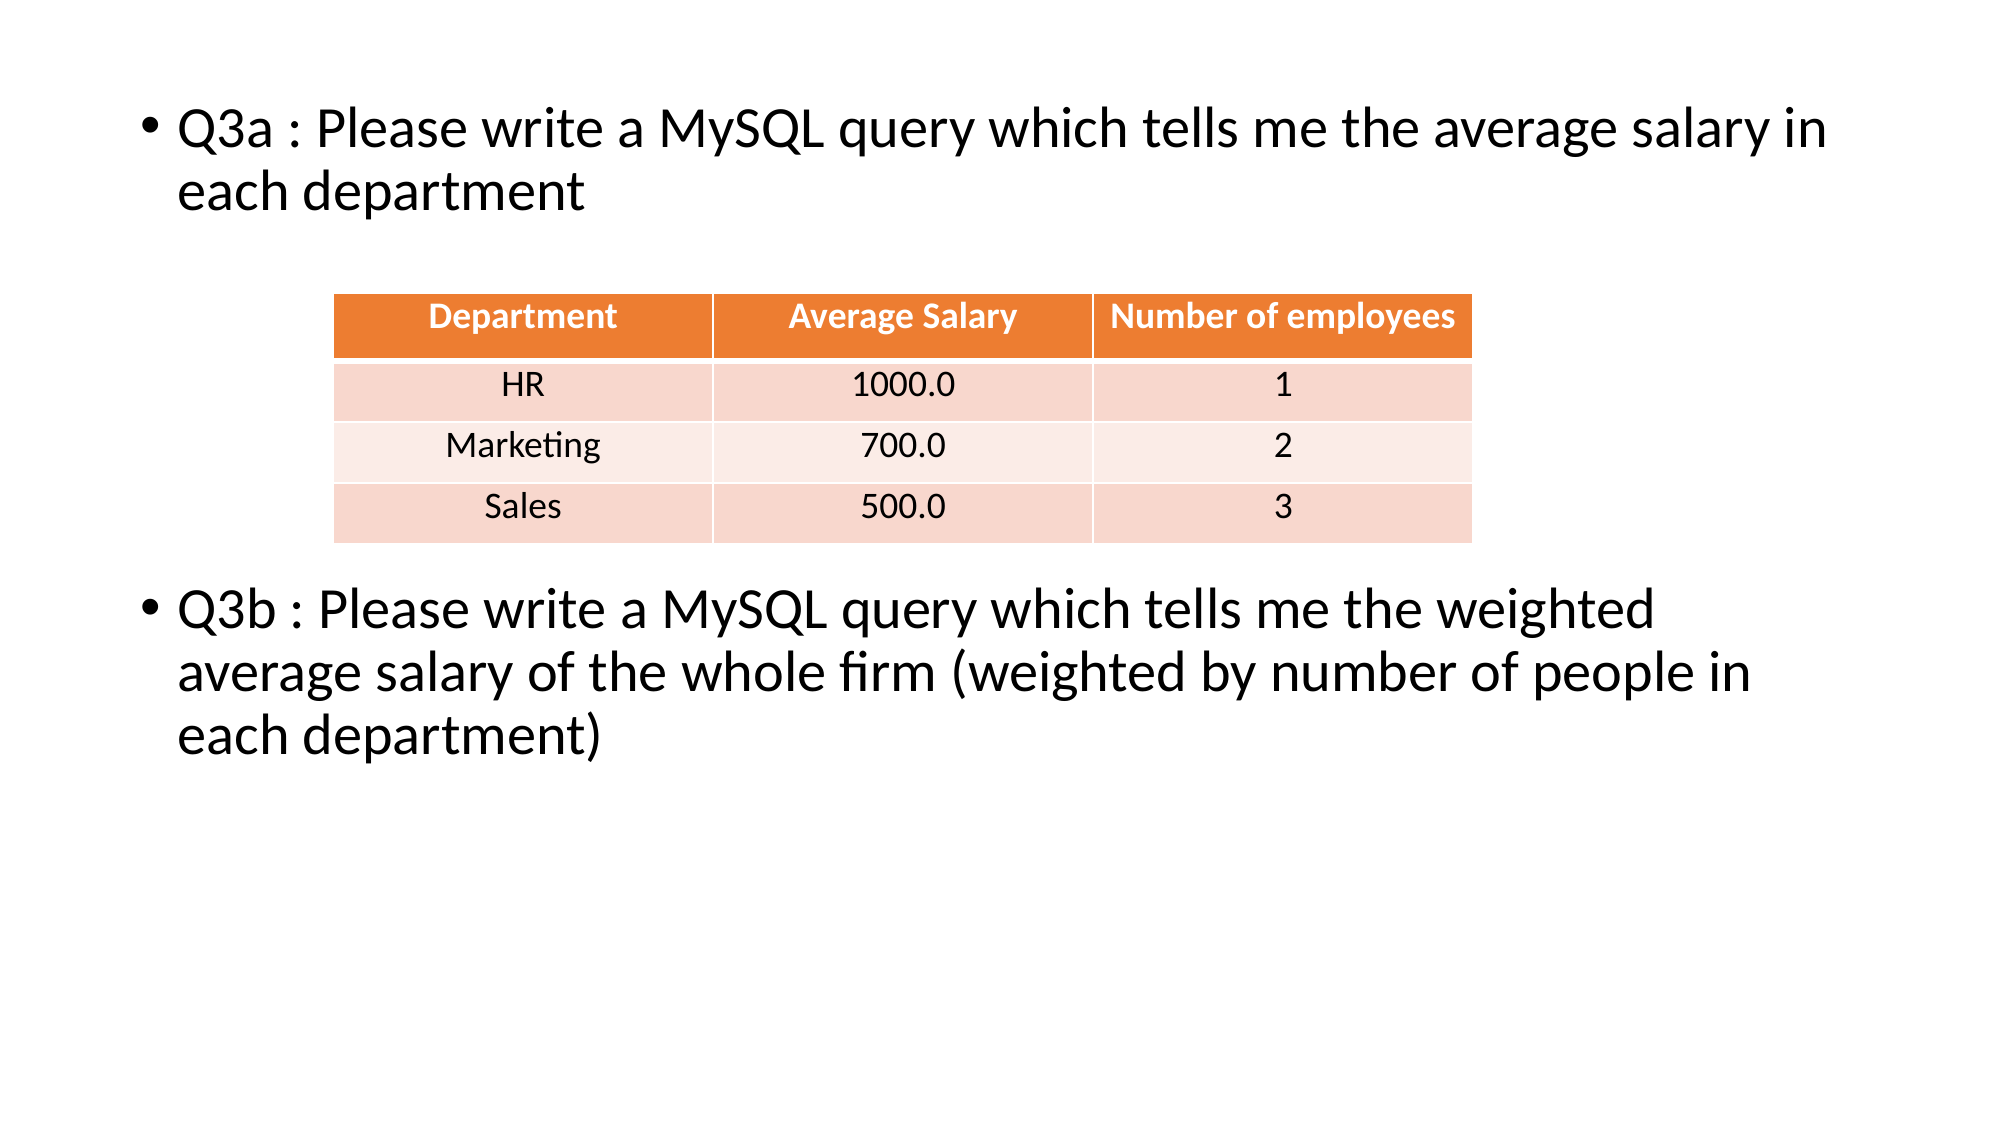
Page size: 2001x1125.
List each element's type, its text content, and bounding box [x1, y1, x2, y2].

table_cell 1000.0 [714, 364, 1092, 421]
table_cell 1 [1094, 364, 1472, 421]
table_header Average Salary [714, 294, 1092, 358]
table_cell 2 [1094, 423, 1472, 482]
table_cell 3 [1094, 484, 1472, 543]
list Q3a : Please write a MySQL query which tells me the average salary in each department Q3b : Please write a MySQL query which tells me the weighted average salary of the whole firm (weighted by number of people in each department) [124, 89, 1850, 1010]
table_cell Sales [334, 484, 712, 543]
table_cell Marketing [334, 423, 712, 482]
table_cell HR [334, 364, 712, 421]
table_cell 500.0 [714, 484, 1092, 543]
table_header Department [334, 294, 712, 358]
table_cell 700.0 [714, 423, 1092, 482]
table_header Number of employees [1094, 294, 1472, 358]
